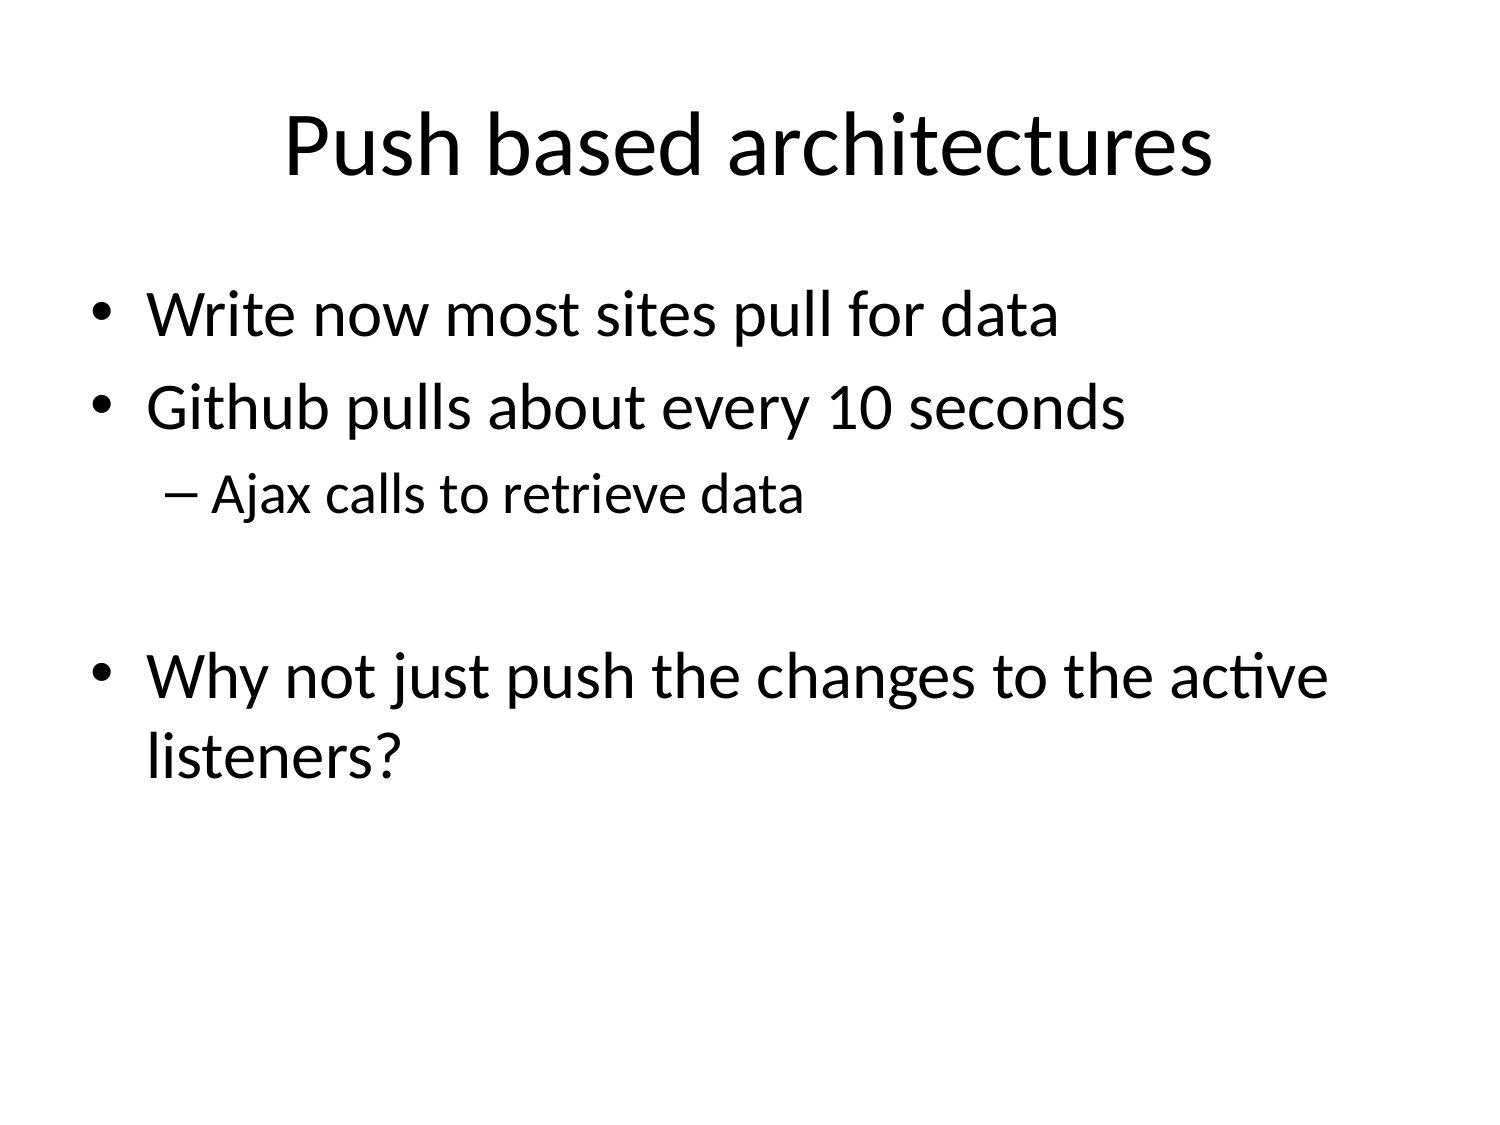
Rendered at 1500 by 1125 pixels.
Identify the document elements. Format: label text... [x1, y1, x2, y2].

title Push based architectures [75, 45, 1425, 233]
list Write now most sites pull for data Github pulls about every 10 seconds Ajax calls to retrieve data Why not just push the changes to the active listeners? [75, 262, 1425, 1005]
